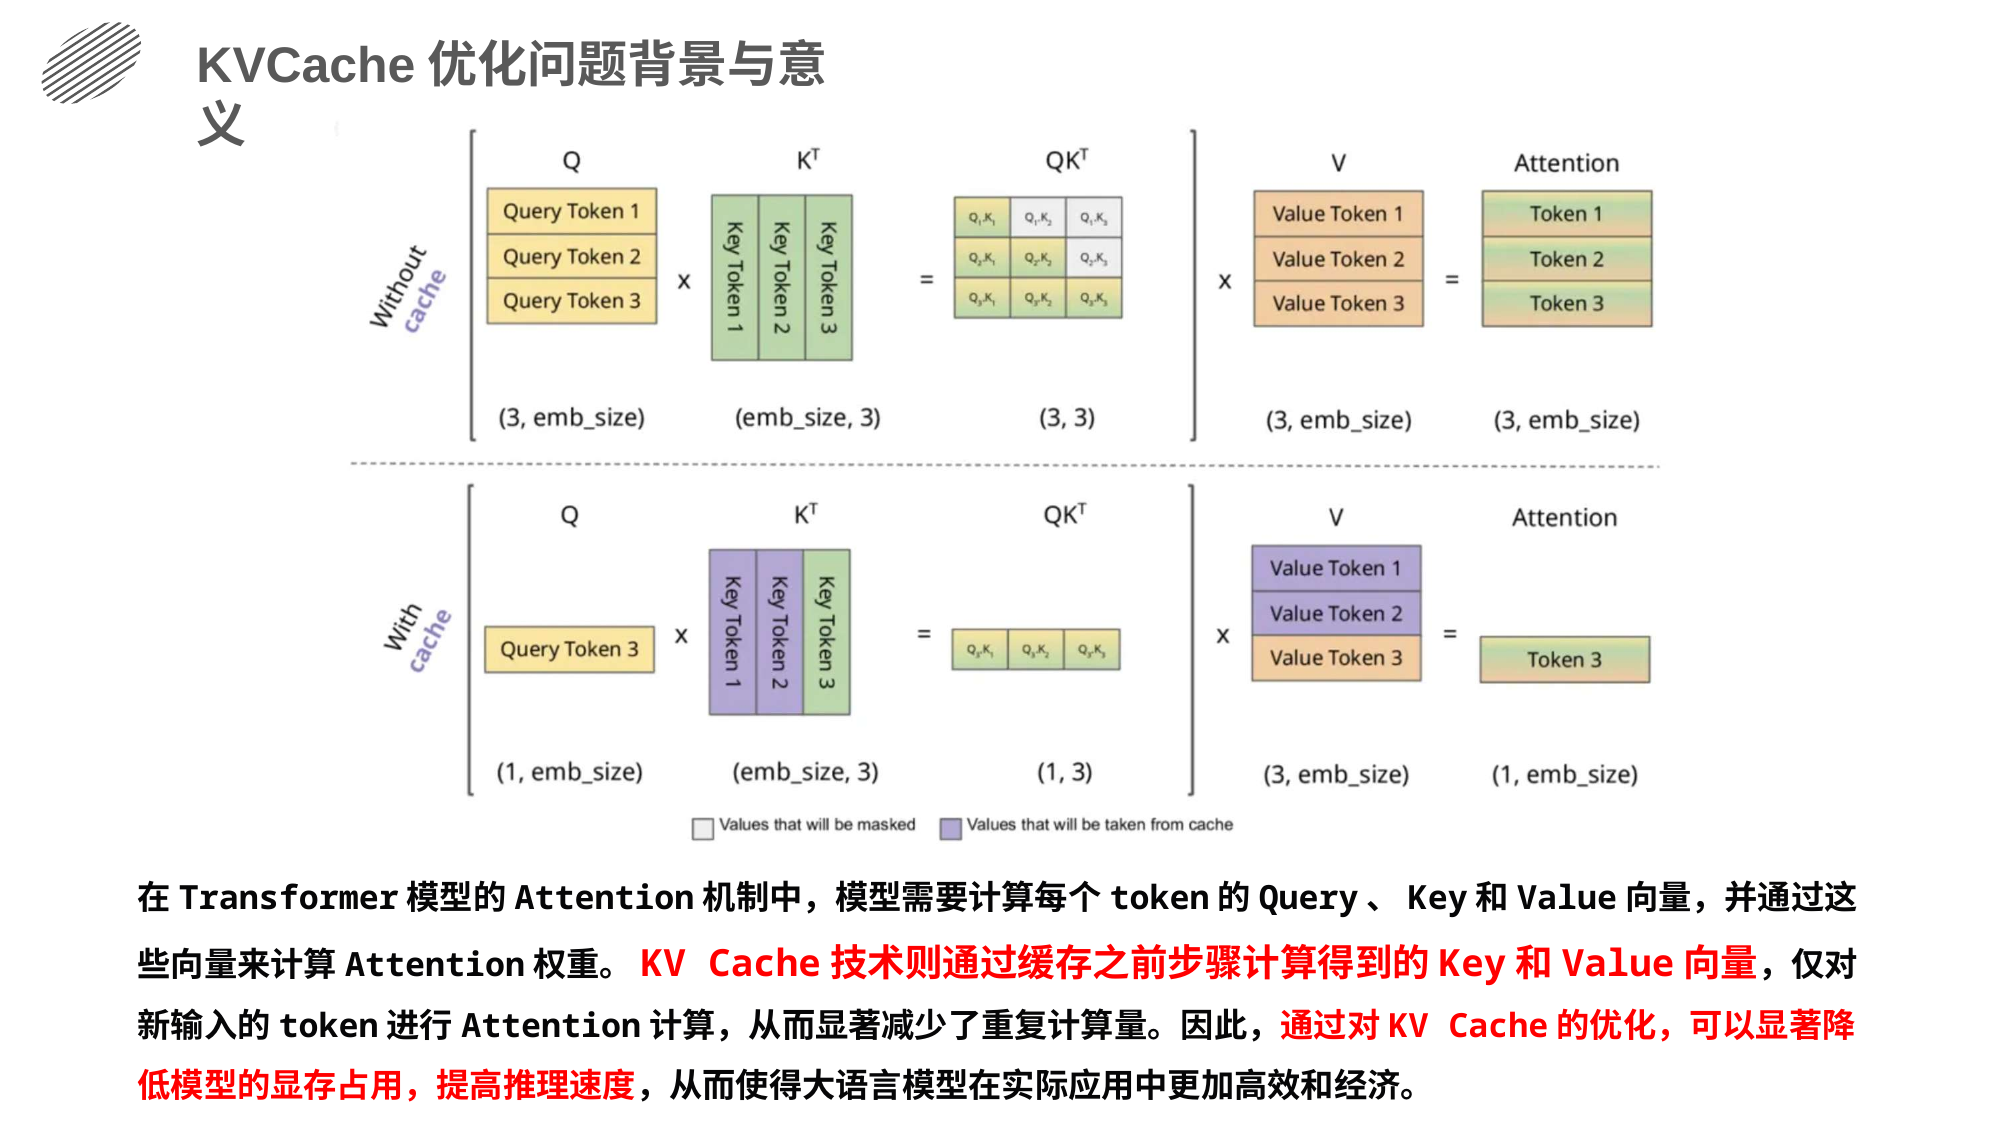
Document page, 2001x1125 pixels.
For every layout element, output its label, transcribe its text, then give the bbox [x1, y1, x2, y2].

text_box 在Transformer模型的Attention机制中，模型需要计算每个token的Query、Key和Value向量，并通过这些向量来计算Attention权重。KV Cache技术则通过缓存之前步骤计算得到的Key和Value向量，仅对新输入的token进行Attention计算，从而显著减少了重复计算量。因此，通过对KV Cache的优化，可以显著降低模型的显存占用，提高推理速度，从而使得大语言模型在实际应用中更加高效和经济。 [123, 849, 1877, 1112]
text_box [35, 30, 871, 154]
picture [334, 108, 1666, 850]
